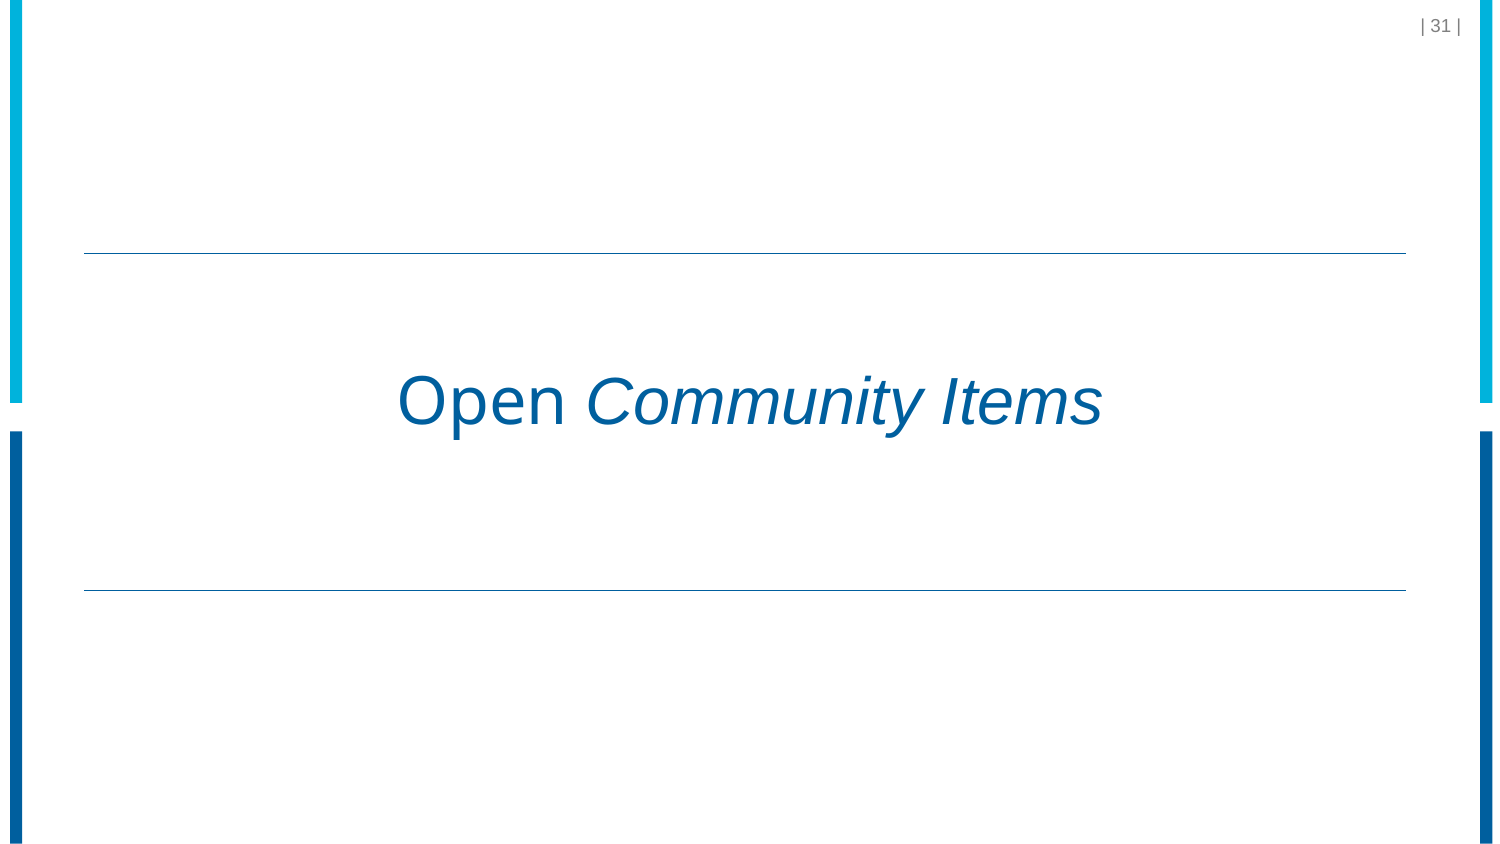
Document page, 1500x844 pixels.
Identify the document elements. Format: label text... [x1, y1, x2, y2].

title Open Community Items [84, 102, 1416, 533]
slide_number | 31 | [1264, 6, 1482, 38]
